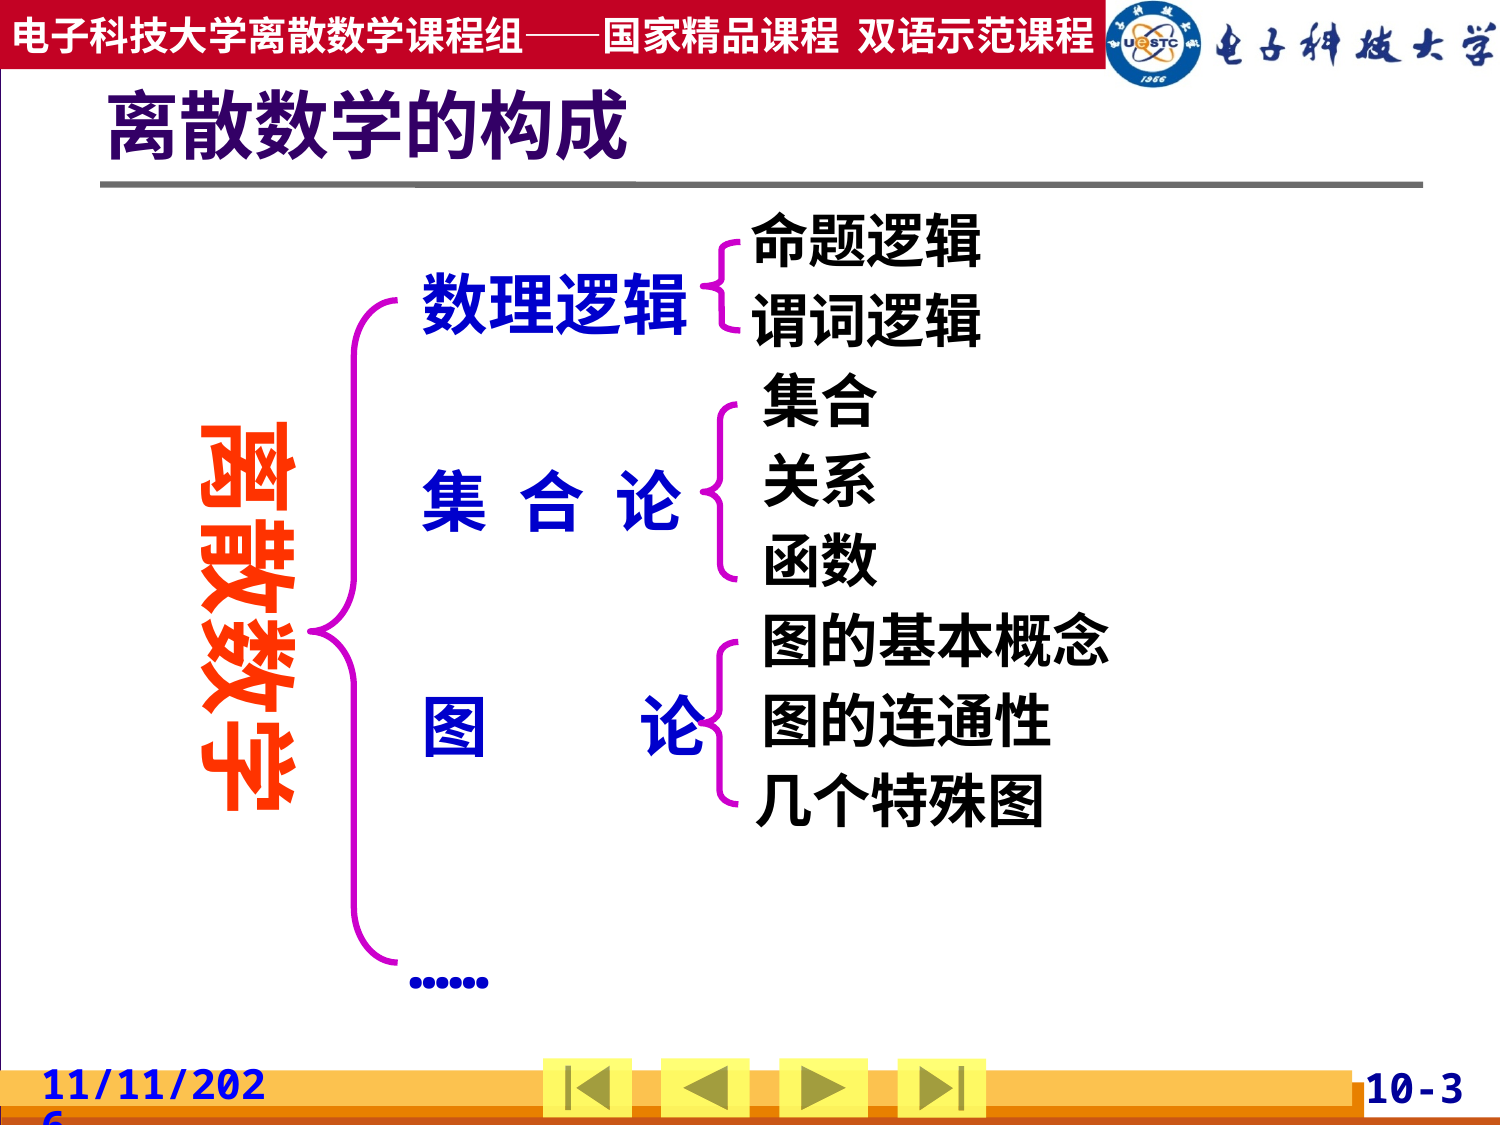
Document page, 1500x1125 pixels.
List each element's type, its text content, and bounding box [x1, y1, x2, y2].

text_box …… [395, 914, 767, 1010]
text_box [702, 404, 738, 580]
text_box [310, 300, 398, 963]
text_box 图的基本概念 [761, 604, 1175, 675]
text_box 关系 [762, 444, 900, 515]
text_box 集 合 论 [406, 452, 720, 547]
text_box 离散数学 [188, 416, 297, 874]
text_box [702, 241, 741, 331]
text_box [700, 641, 739, 805]
list 数理逻辑 [406, 239, 767, 351]
title 离散数学的构成 [104, 70, 1344, 189]
text_box 图 论 [406, 677, 719, 772]
picture [1106, 0, 1500, 89]
text_box 图的连通性 [761, 684, 1100, 755]
text_box 谓词逻辑 [750, 284, 1088, 355]
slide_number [34, 1057, 284, 1109]
text_box 函数 [762, 524, 913, 595]
text_box 命题逻辑 [750, 204, 1088, 275]
text_box 几个特殊图 [754, 764, 1105, 835]
text_box 集合 [762, 364, 913, 435]
